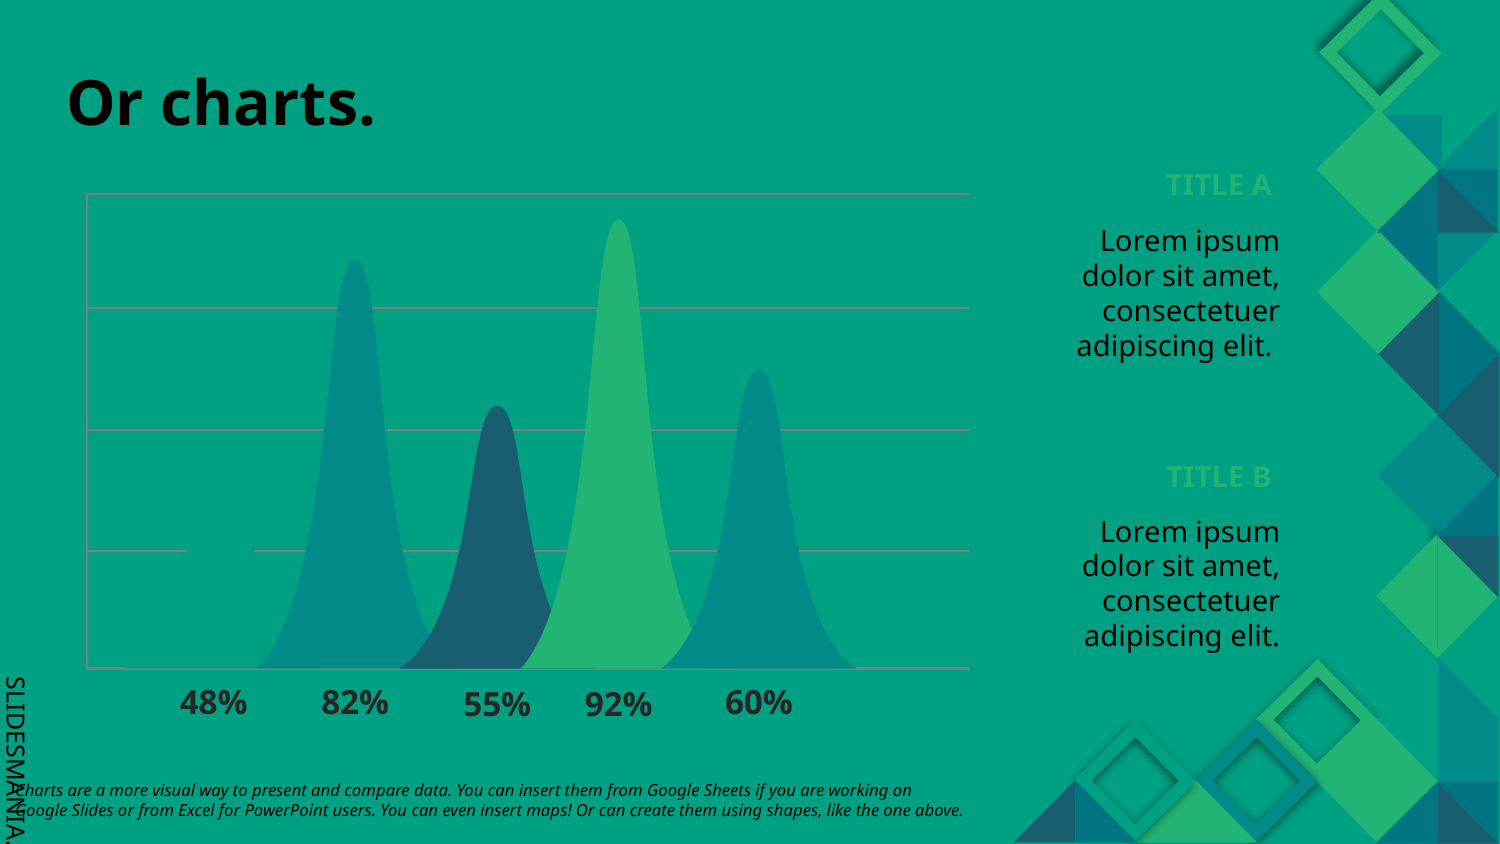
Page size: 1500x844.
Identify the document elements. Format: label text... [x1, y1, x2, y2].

text_box TITLE B [1040, 450, 1288, 490]
list Charts are a more visual way to present and compare data. You can insert them from Google Sheets if you are working on Google Slides or from Excel for PowerPoint users. You can even insert maps! Or can create them using shapes, like the one above. [0, 764, 982, 832]
text_box Lorem ipsum dolor sit amet, consectetuer adipiscing elit. [1048, 215, 1296, 367]
text_box TITLE A [1040, 158, 1288, 199]
title Or charts. [51, 48, 1296, 142]
text_box Lorem ipsum dolor sit amet, consectetuer adipiscing elit. [1048, 505, 1296, 657]
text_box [86, 193, 970, 714]
